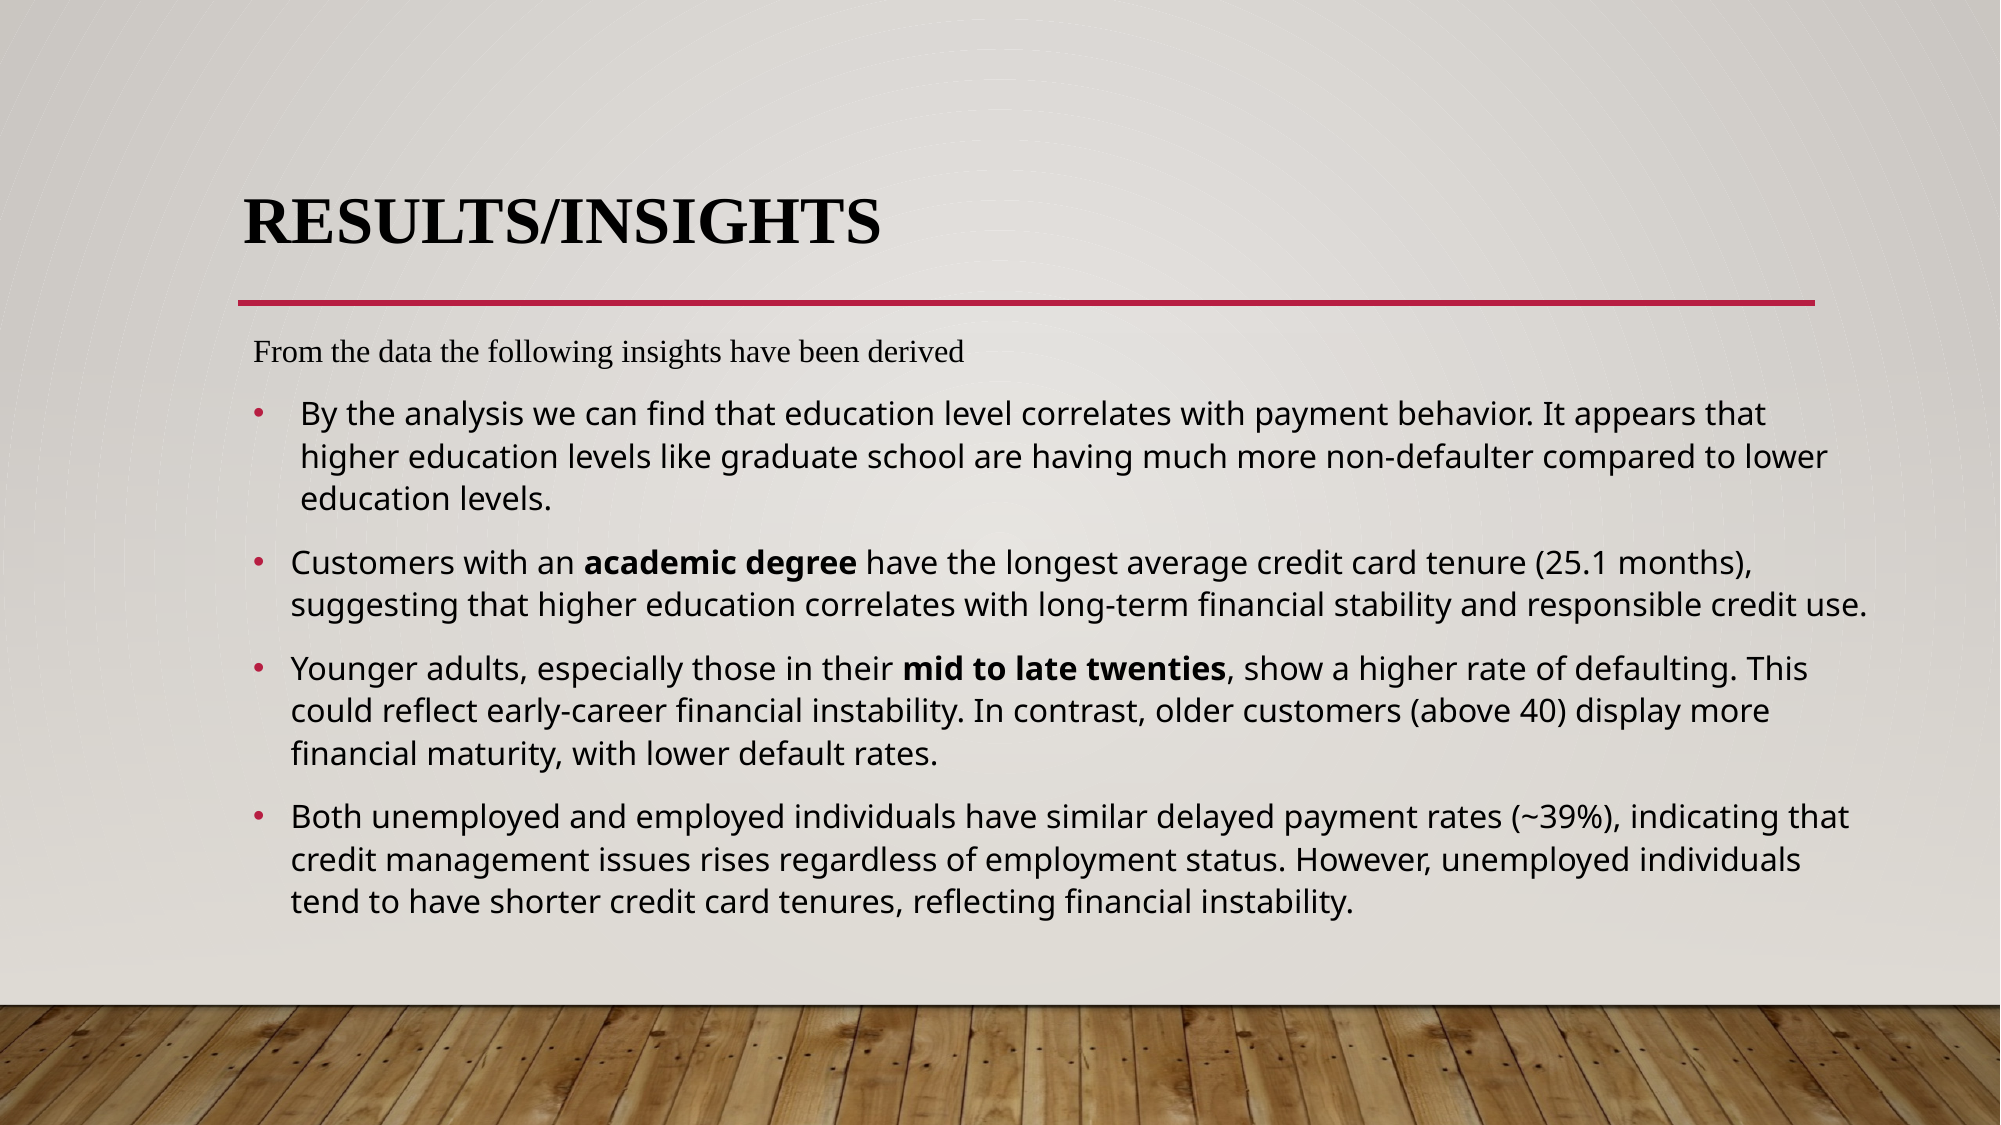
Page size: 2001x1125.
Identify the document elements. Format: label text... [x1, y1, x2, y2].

picture [0, 1005, 2000, 1125]
list From the data the following insights have been derived By the analysis we can find that education level correlates with payment behavior. It appears that higher education levels like graduate school are having much more non-defaulter compared to lower education levels. Customers with an academic degree have the longest average credit card tenure (25.1 months), suggesting that higher education correlates with long-term financial stability and responsible credit use. Younger adults, especially those in their mid to late twenties, show a higher rate of defaulting. This could reflect early-career financial instability. In contrast, older customers (above 40) display more financial maturity, with lower default rates. Both unemployed and employed individuals have similar delayed payment rates (~39%), indicating that credit management issues rises regardless of employment status. However, unemployed individuals tend to have shorter credit card tenures, reflecting financial instability. [238, 318, 1884, 940]
title Results/Insights [228, 169, 1772, 274]
